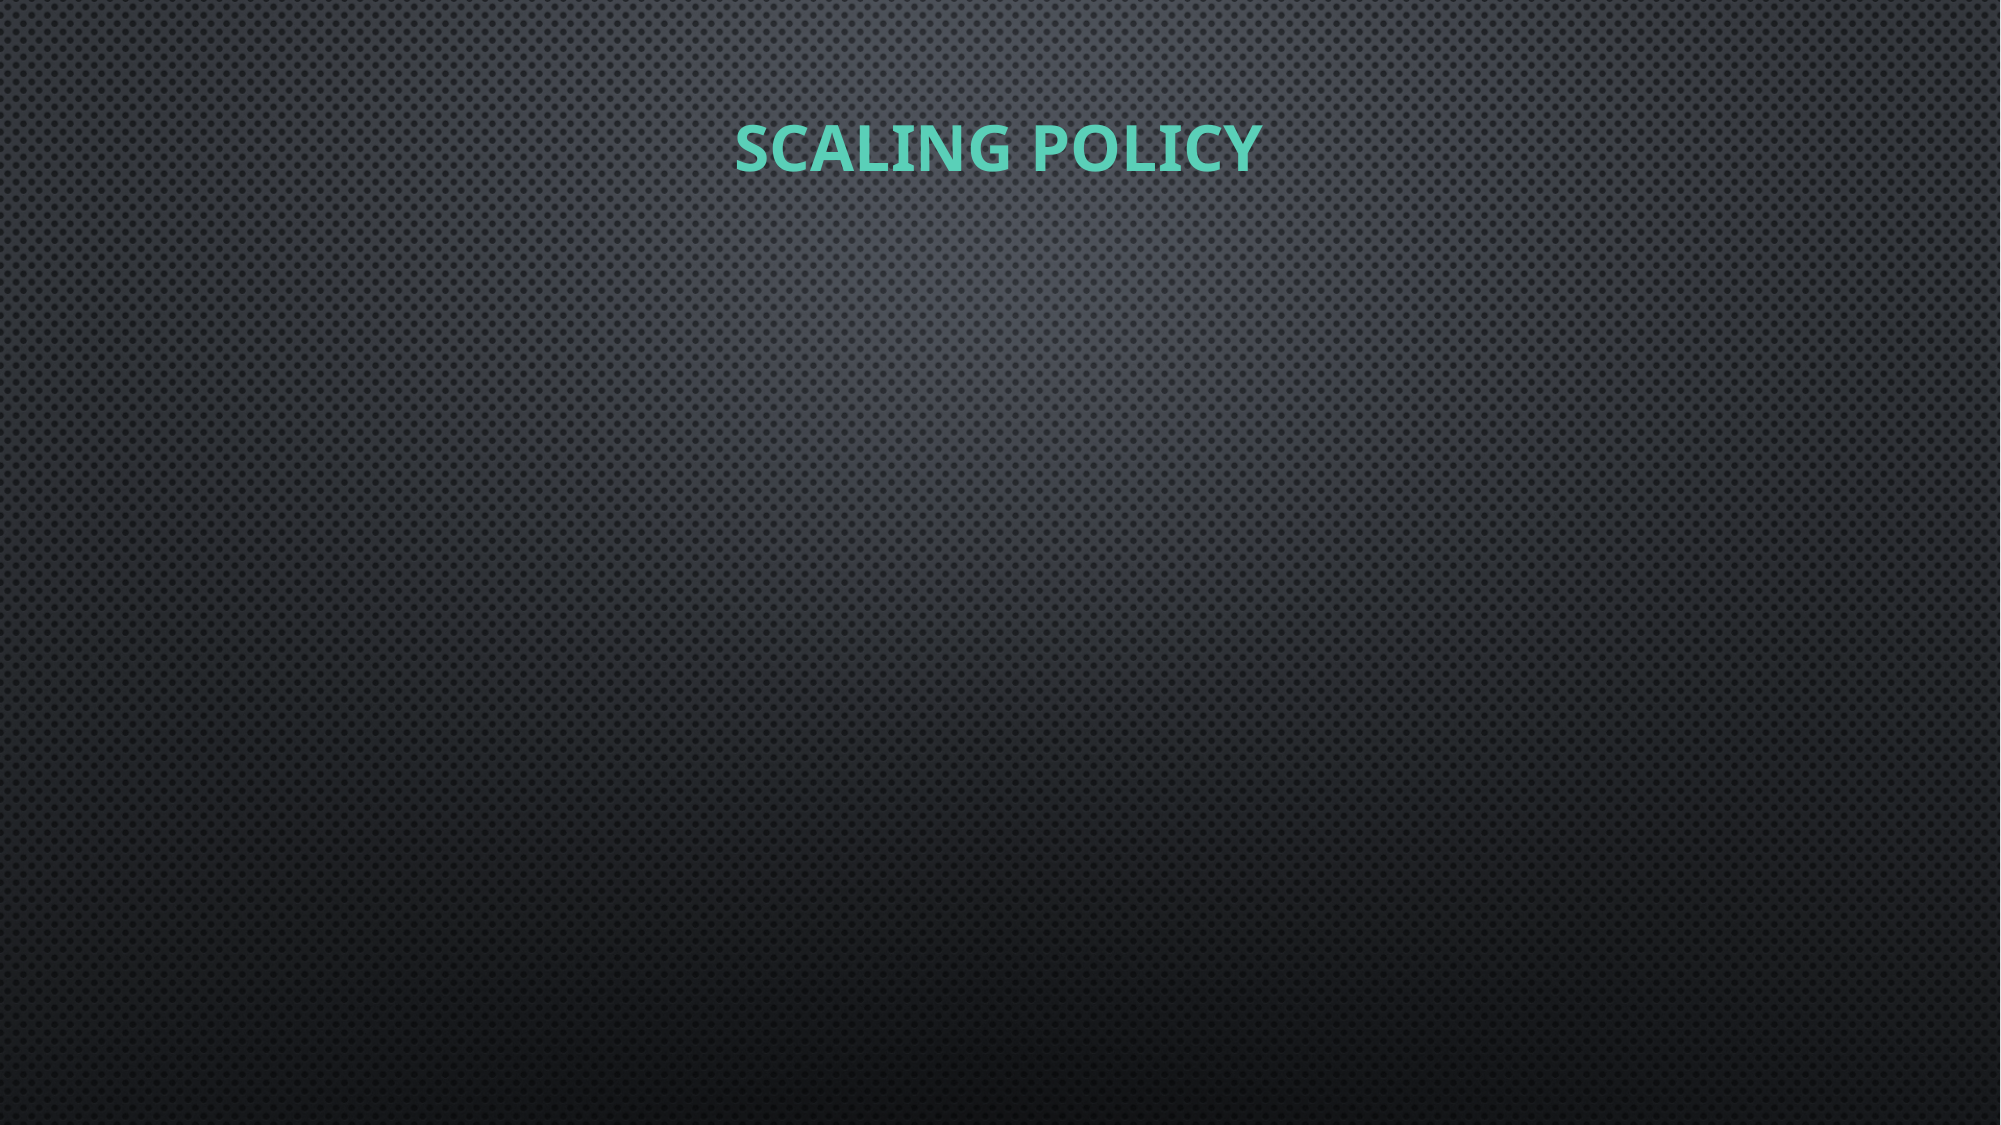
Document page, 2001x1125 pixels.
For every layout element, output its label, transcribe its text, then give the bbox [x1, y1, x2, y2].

title Scaling policy [187, 99, 1813, 192]
